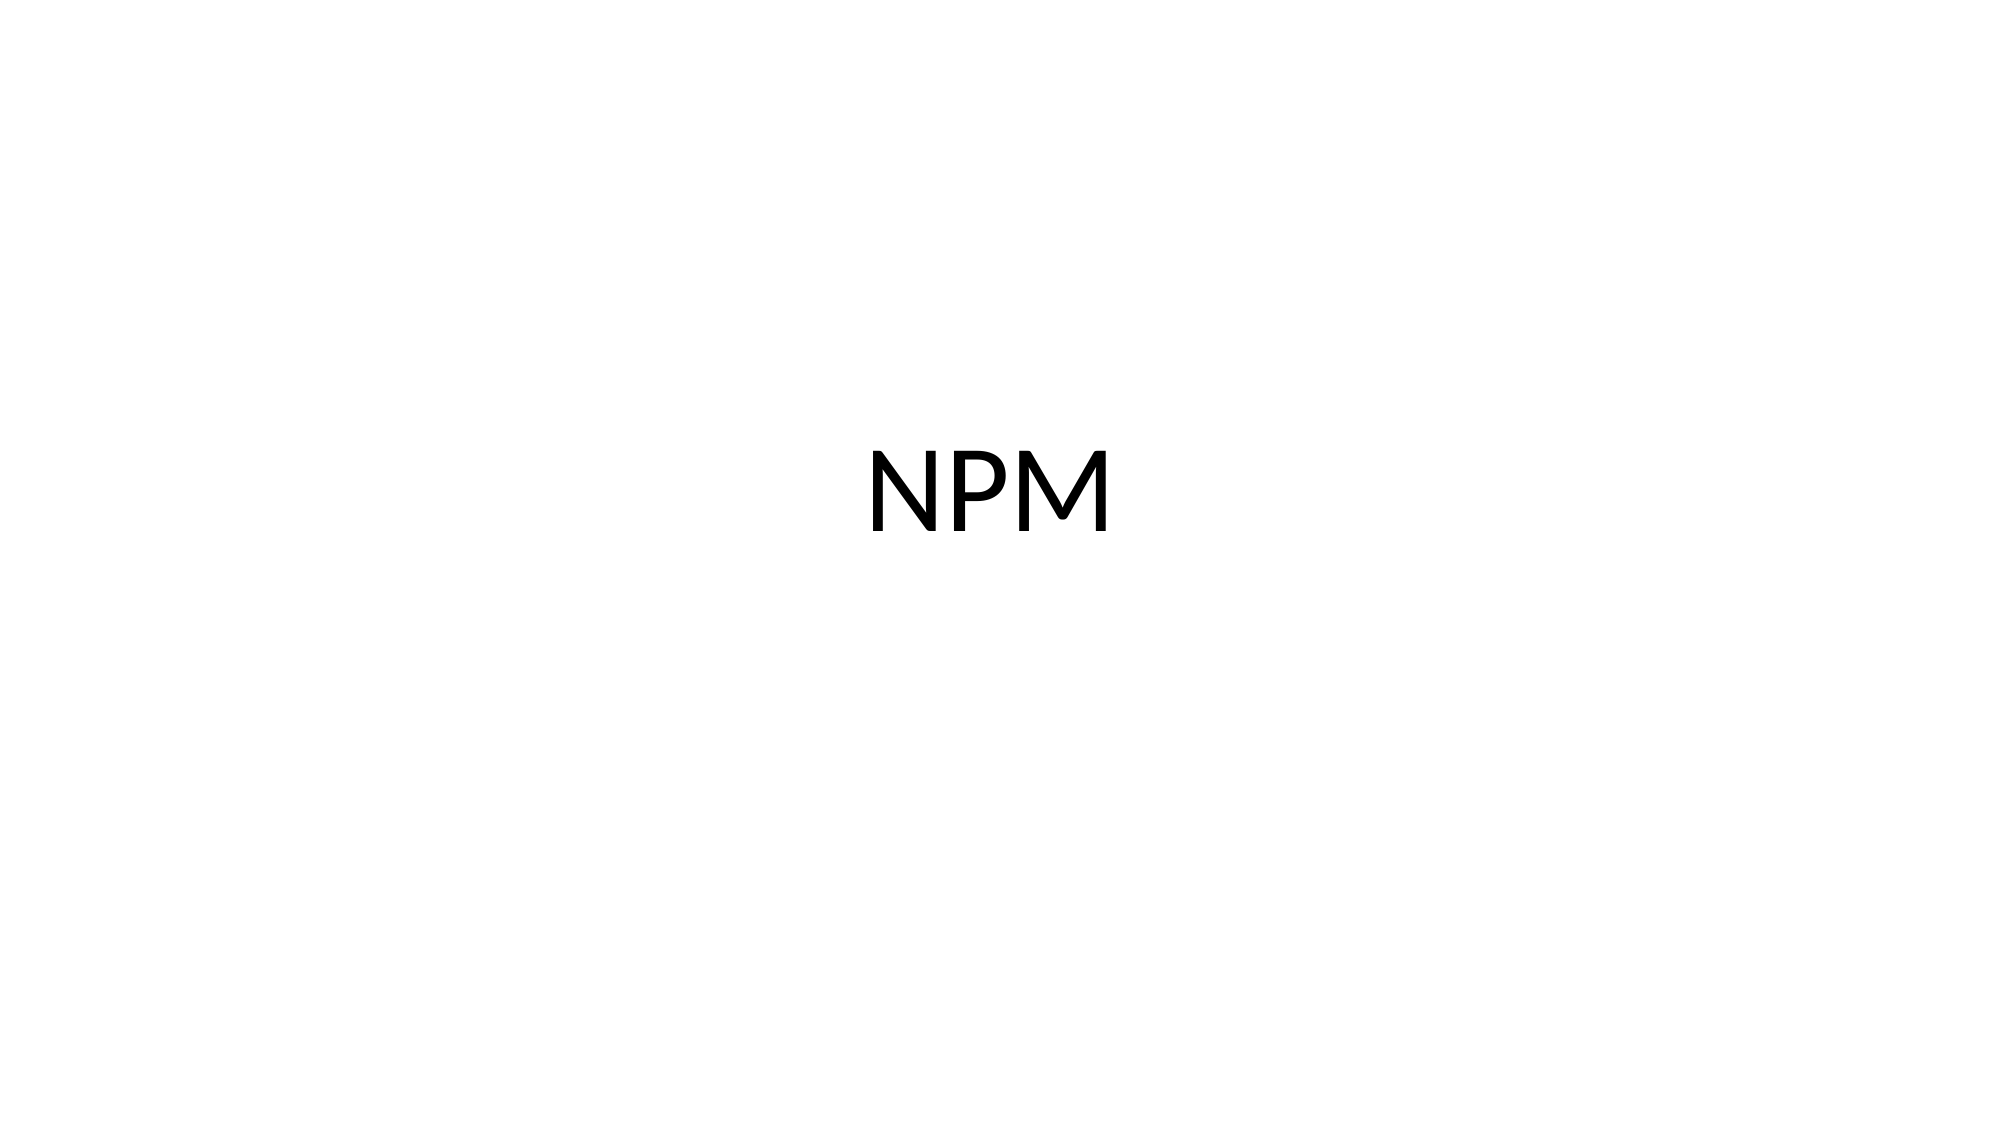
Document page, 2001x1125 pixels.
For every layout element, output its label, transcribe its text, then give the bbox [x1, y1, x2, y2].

text_box NPM [850, 398, 1132, 564]
